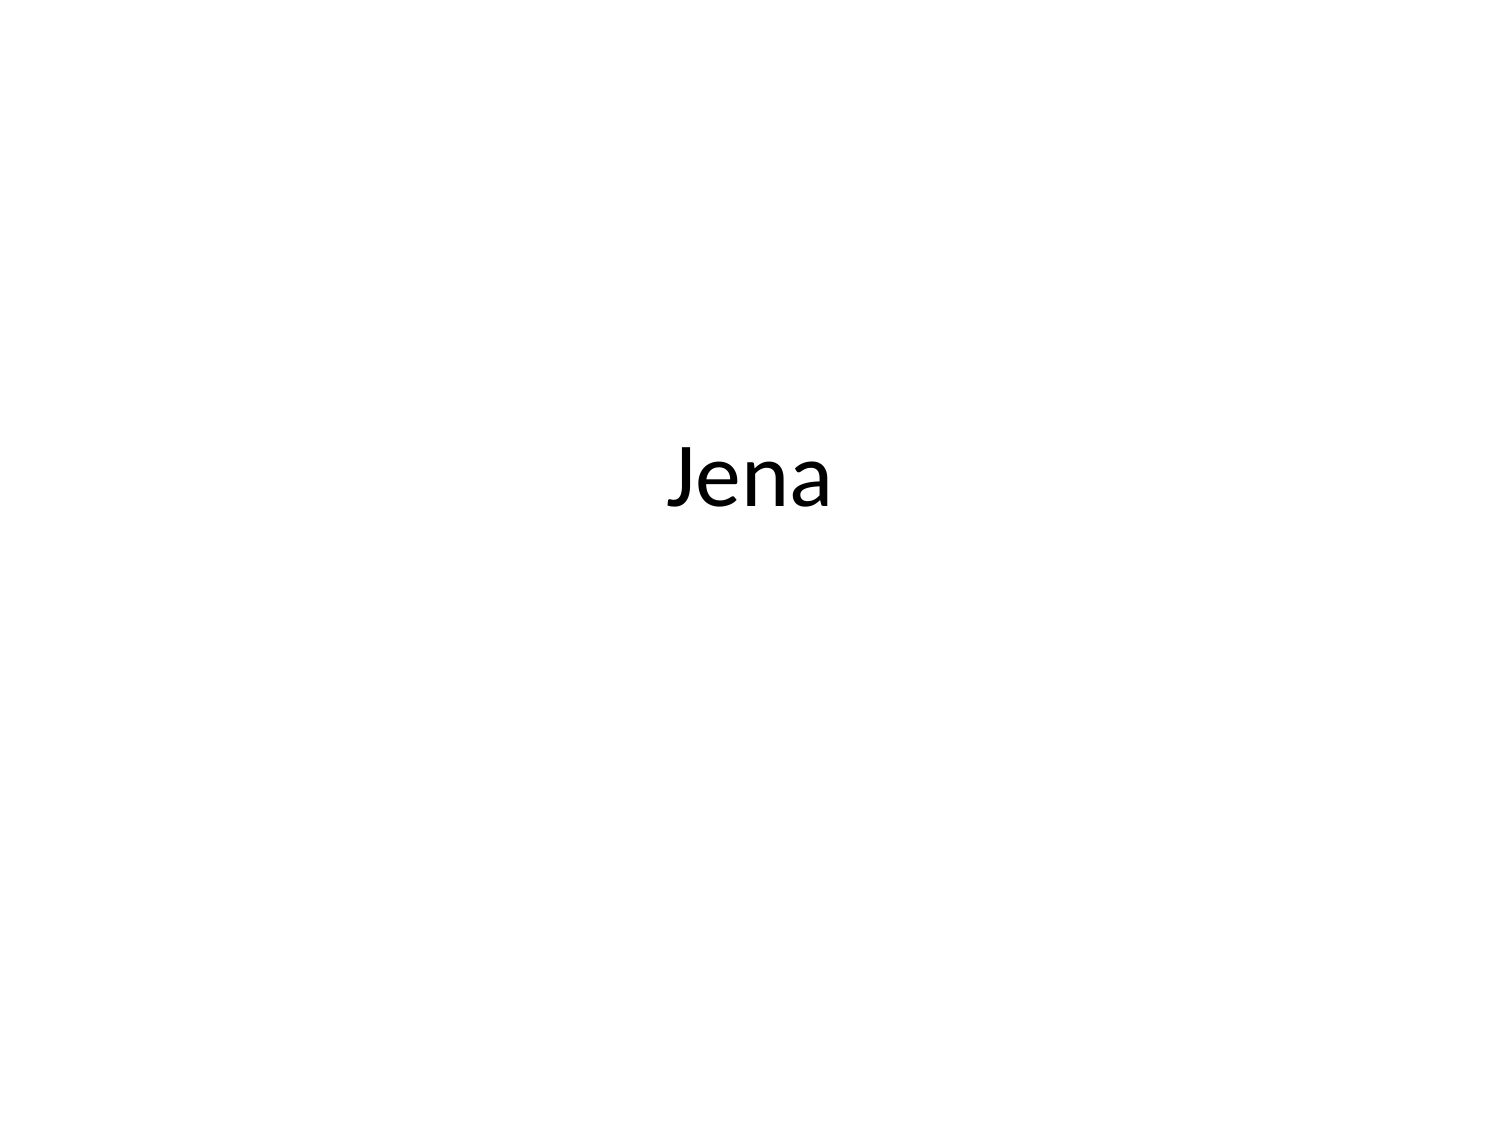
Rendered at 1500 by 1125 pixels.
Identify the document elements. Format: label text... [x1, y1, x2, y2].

title Jena [112, 349, 1388, 591]
